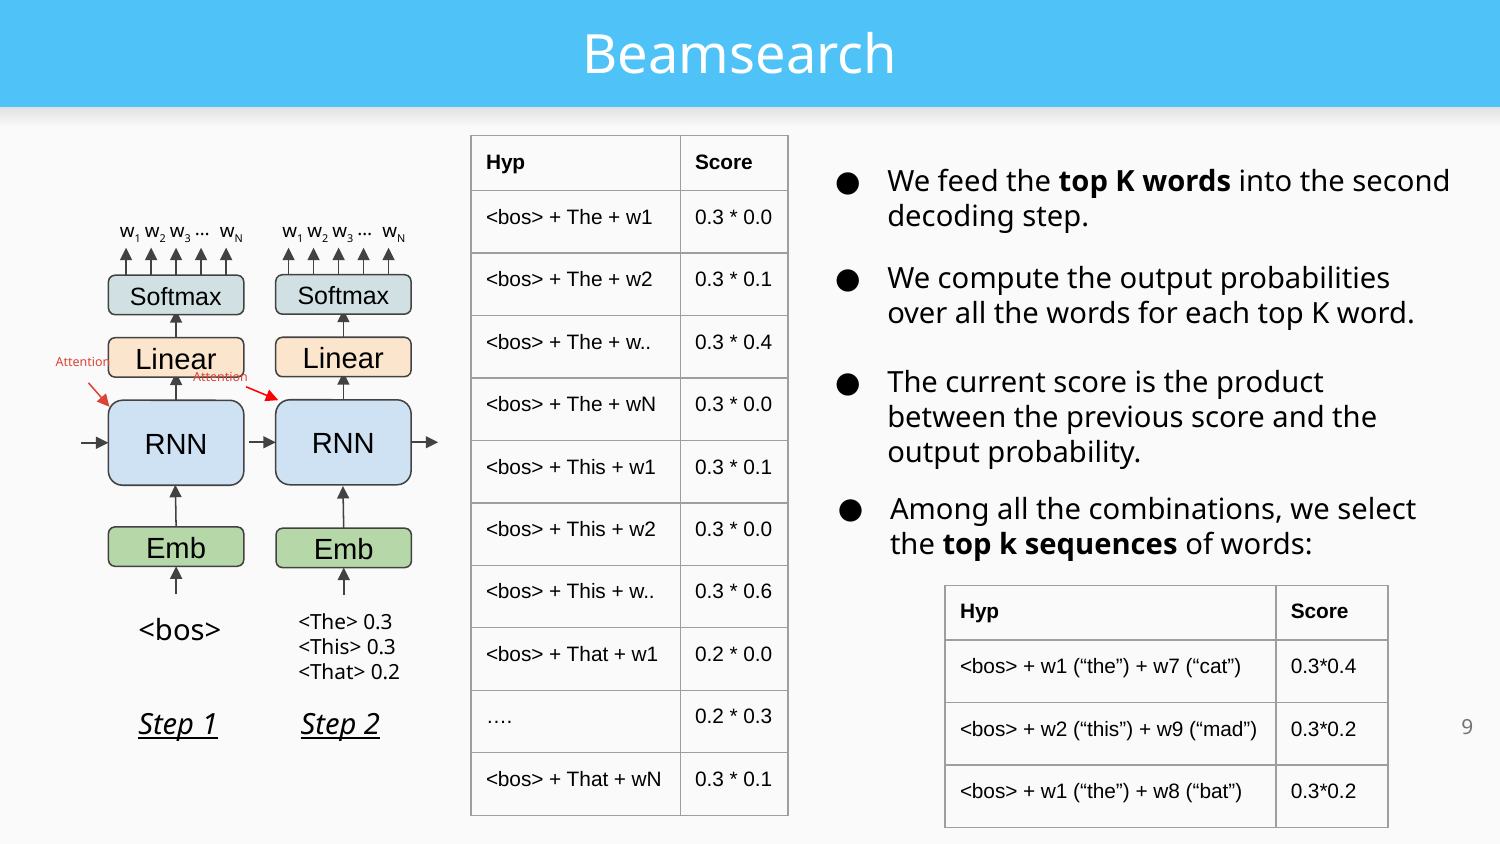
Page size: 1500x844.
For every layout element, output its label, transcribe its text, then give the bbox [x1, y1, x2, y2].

table_cell <bos> + That + w1 [472, 628, 680, 690]
text_box RNN [275, 399, 412, 485]
table_cell <bos> + w1 (“the”) + w7 (“cat”) [946, 641, 1275, 702]
table_header Score [681, 136, 787, 190]
text_box <bos> [123, 596, 244, 662]
text_box We feed the top K words into the second decoding step. [797, 147, 1477, 248]
text_box Step 2 [285, 690, 407, 756]
table_cell 0.3 * 0.0 [681, 191, 787, 252]
text_box … [342, 205, 367, 251]
text_box w3 [317, 205, 361, 257]
table_cell 0.3 * 0.6 [681, 566, 787, 627]
text_box RNN [108, 400, 244, 486]
text_box Linear [108, 337, 244, 361]
table_cell 0.3 * 0.1 [681, 753, 787, 815]
table_cell <bos> + This + w.. [472, 566, 680, 627]
text_box w2 [129, 205, 154, 257]
text_box w1 [267, 205, 292, 257]
text_box The current score is the product between the previous score and the output probability. [797, 348, 1452, 484]
table_cell <bos> + That + wN [472, 753, 680, 815]
text_box Softmax [275, 274, 412, 315]
table_cell 0.3 * 0.0 [681, 504, 787, 565]
table_cell 0.2 * 0.0 [681, 628, 787, 690]
table_cell <bos> + w1 (“the”) + w8 (“bat”) [946, 766, 1275, 827]
table_cell 0.3 * 0.4 [681, 316, 787, 377]
table_cell <bos> + The + w1 [472, 191, 680, 252]
table_cell 0.2 * 0.3 [681, 691, 787, 752]
table_cell <bos> + The + wN [472, 379, 680, 440]
table_cell 0.3*0.2 [1277, 703, 1387, 764]
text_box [245, 386, 279, 401]
slide_number 9 [1398, 695, 1489, 760]
table_header Score [1277, 586, 1387, 639]
text_box Attention [40, 346, 232, 377]
table_cell <bos> + w2 (“this”) + w9 (“mad”) [946, 703, 1275, 764]
table_cell …. [472, 691, 680, 752]
text_box Step 1 [123, 690, 244, 756]
table_cell <bos> + The + w2 [472, 254, 680, 315]
table_cell 0.3 * 0.1 [681, 441, 787, 502]
text_box Attention [178, 361, 369, 392]
text_box … [179, 205, 204, 251]
text_box We compute the output probabilities over all the words for each top K word. [797, 244, 1452, 345]
text_box Linear [275, 337, 412, 377]
table_cell <bos> + The + w.. [472, 316, 680, 377]
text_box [88, 382, 110, 407]
text_box Emb [108, 526, 244, 567]
text_box Among all the combinations, we select the top k sequences of words: [800, 484, 1450, 575]
table_header Hyp [472, 136, 680, 190]
table_header Hyp [946, 586, 1275, 639]
title Beamsearch [16, 2, 1464, 102]
table_cell 0.3*0.4 [1277, 641, 1387, 702]
table_cell 0.3 * 0.0 [681, 379, 787, 440]
table_cell <bos> + This + w1 [472, 441, 680, 502]
table_cell 0.3*0.2 [1277, 766, 1387, 827]
table_cell <bos> + This + w2 [472, 504, 680, 565]
text_box w1 [104, 205, 129, 257]
text_box w3 [154, 205, 198, 257]
text_box wN [367, 205, 443, 257]
text_box <The> 0.3 <This> 0.3 <That> 0.2 [283, 593, 426, 699]
text_box Softmax [108, 275, 244, 315]
text_box w2 [292, 205, 317, 257]
text_box wN [204, 205, 267, 257]
table_cell 0.3 * 0.1 [681, 254, 787, 315]
text_box Emb [276, 528, 412, 568]
